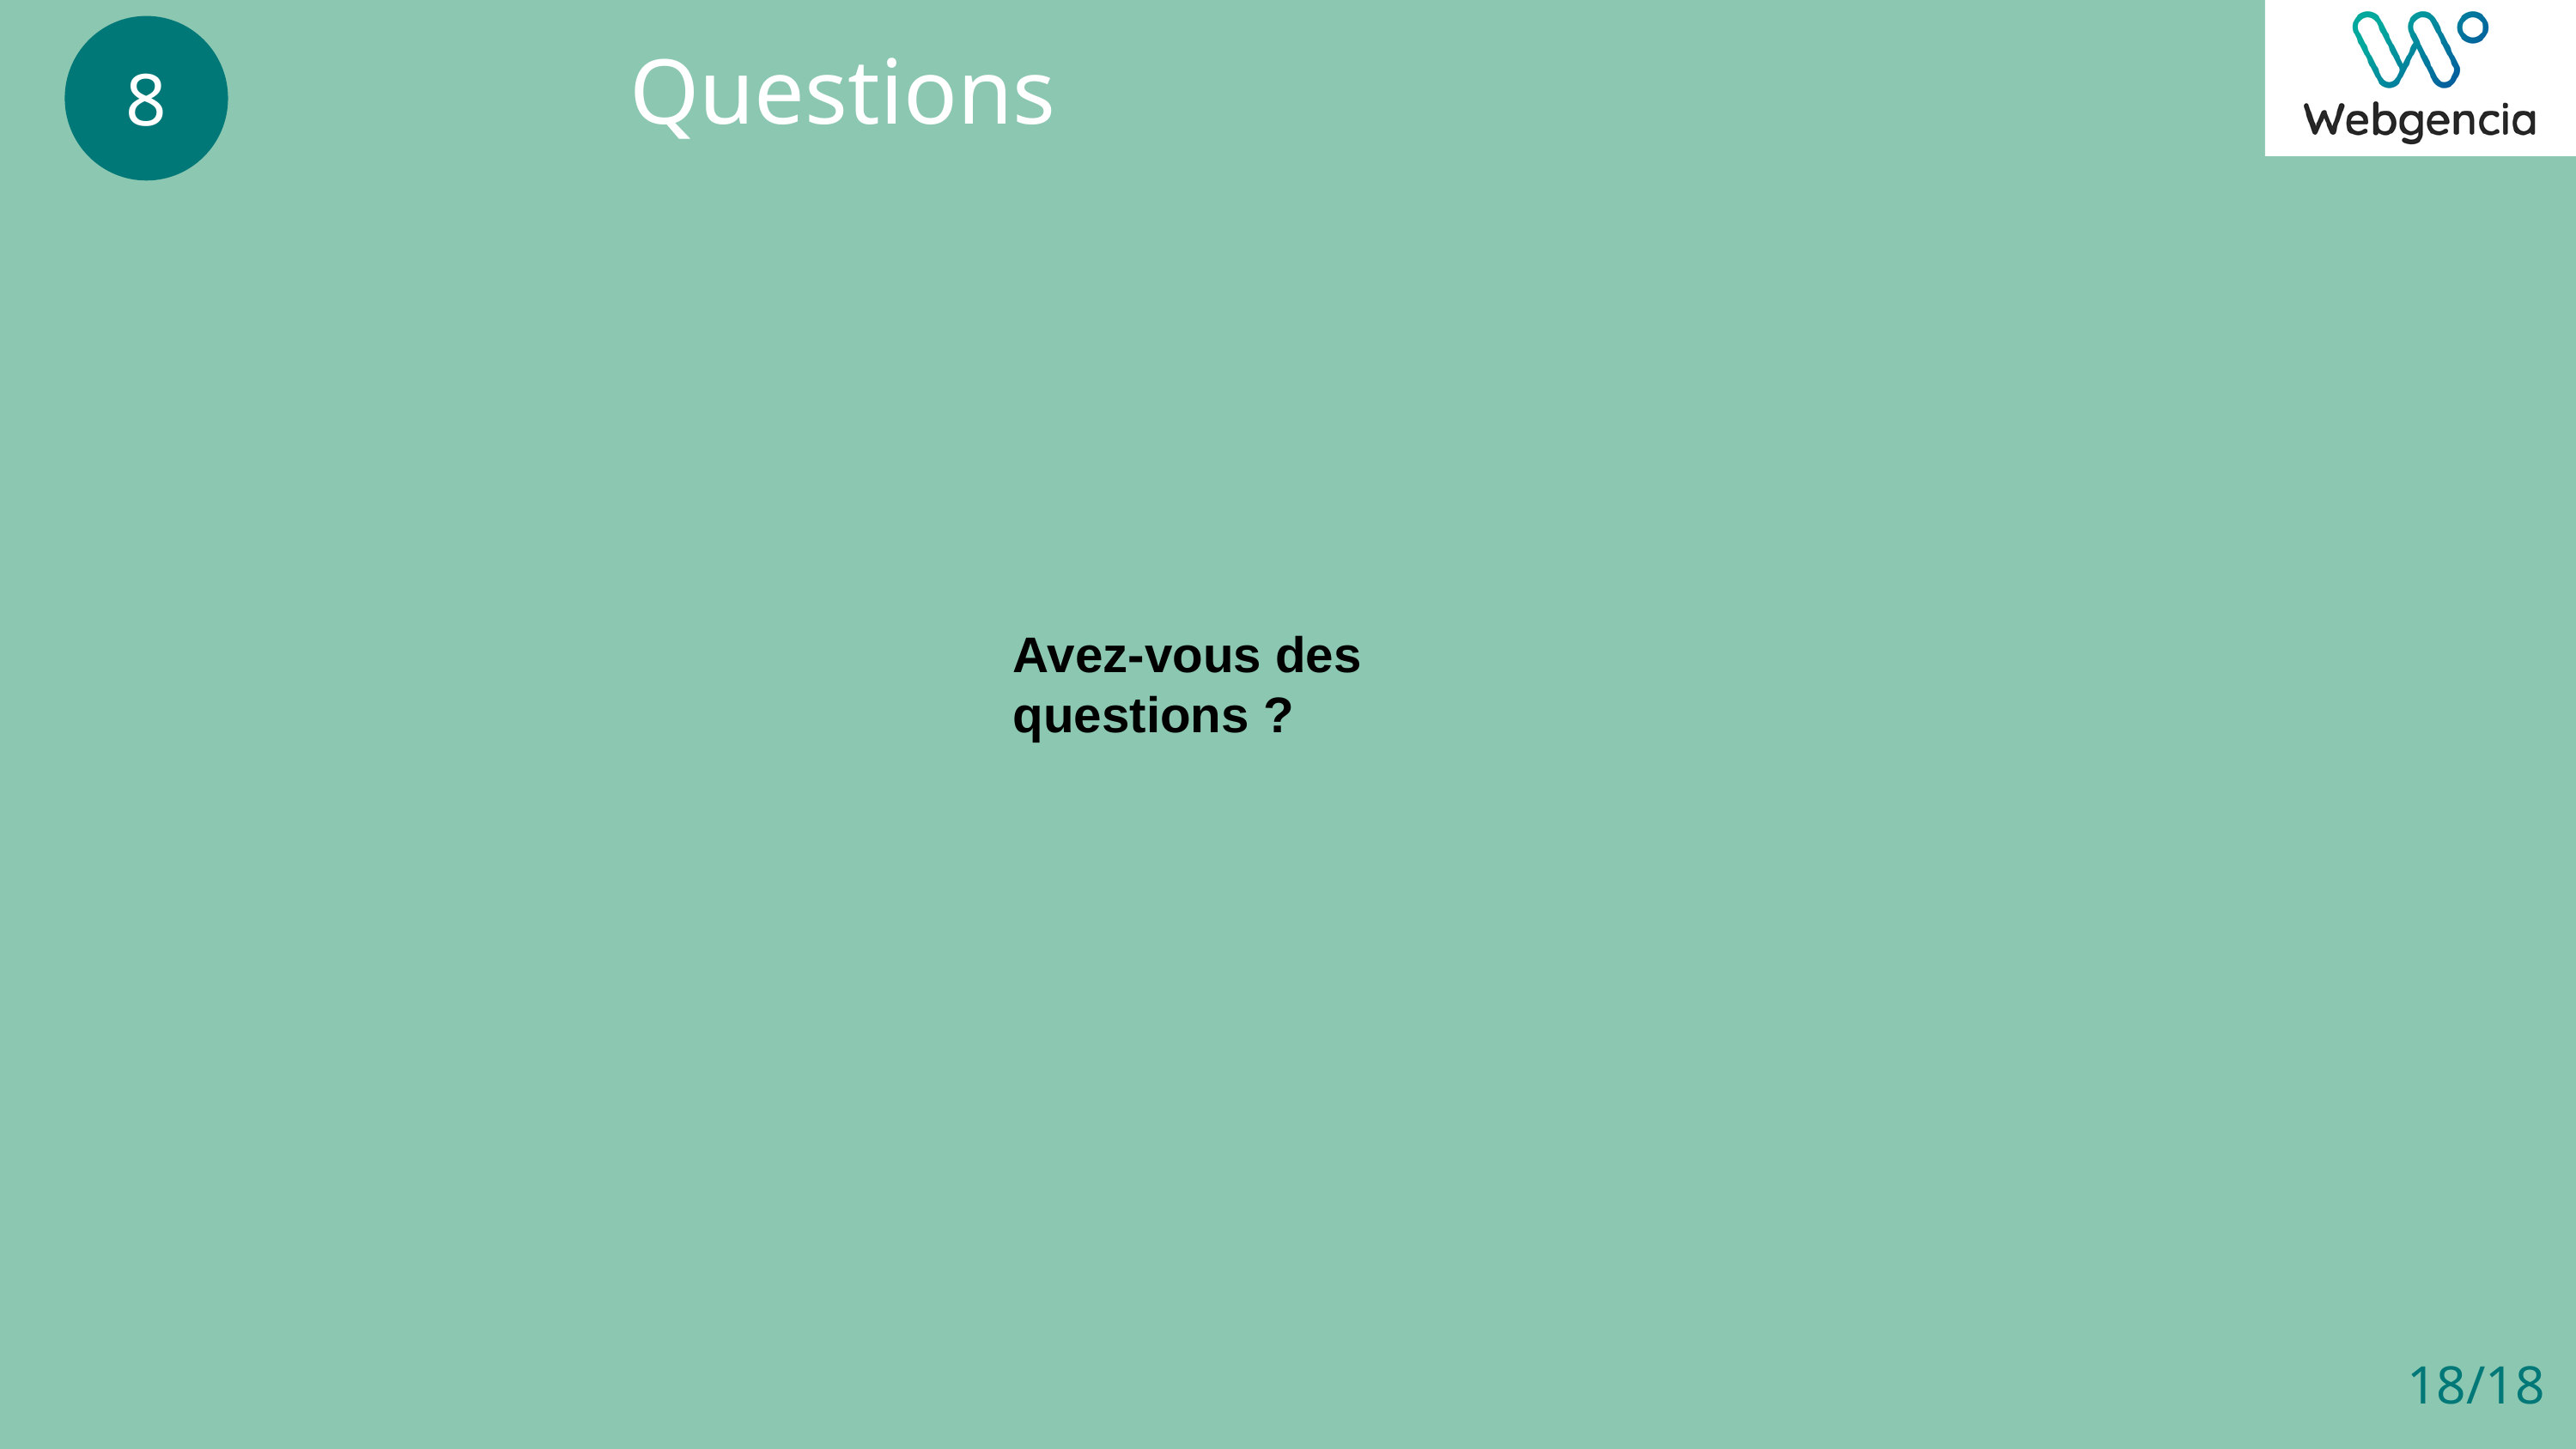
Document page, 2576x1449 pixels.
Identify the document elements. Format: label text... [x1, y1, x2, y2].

text_box Questions [265, 64, 1420, 142]
text_box Avez-vous des questions ? [1000, 615, 1669, 685]
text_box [2352, 1302, 2576, 1449]
text_box [2264, 0, 2576, 156]
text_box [64, 14, 228, 181]
